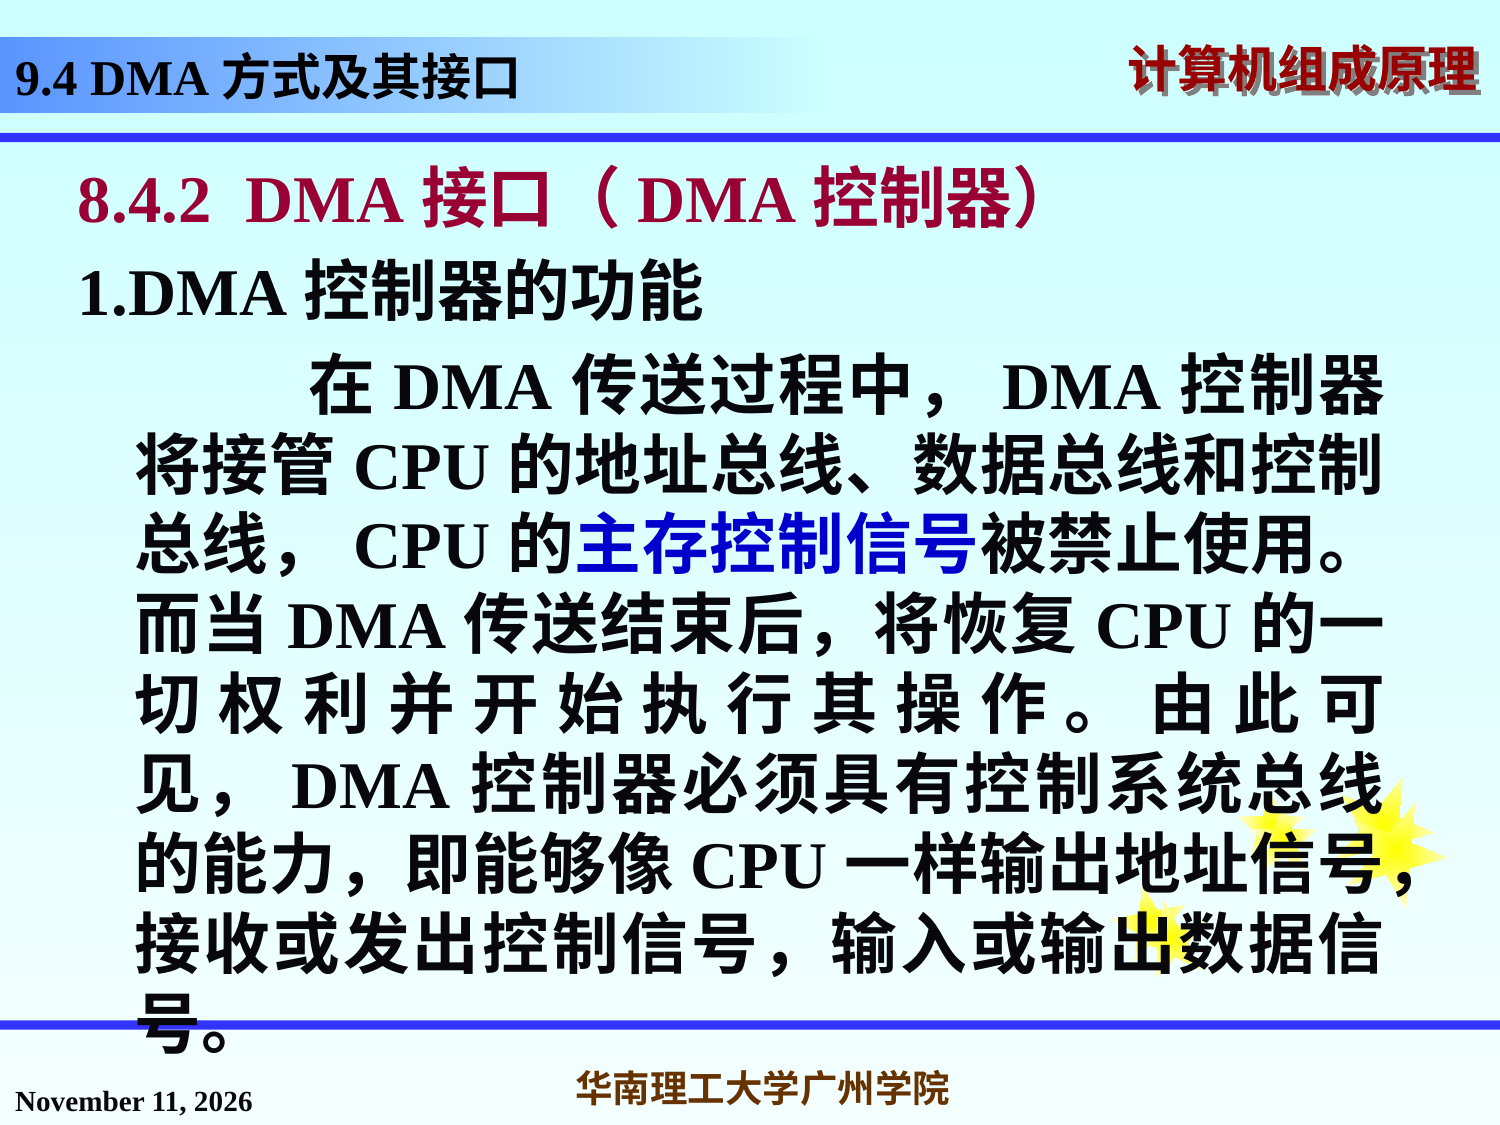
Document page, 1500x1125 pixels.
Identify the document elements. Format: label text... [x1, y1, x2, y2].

footer 华南理工大学广州学院 [525, 1050, 1000, 1125]
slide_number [0, 1050, 332, 1125]
title 9.4 DMA方式及其接口 [0, 37, 825, 113]
list 8.4.2 DMA接口（DMA控制器） 1.DMA控制器的功能 在DMA传送过程中，DMA控制器将接管CPU的地址总线、数据总线和控制总线，CPU的主存控制信号被禁止使用。而当DMA传送结束后，将恢复CPU的一切权利并开始执行其操作。由此可见，DMA控制器必须具有控制系统总线的能力，即能够像CPU一样输出地址信号，接收或发出控制信号，输入或输出数据信号。 [63, 140, 1400, 1025]
